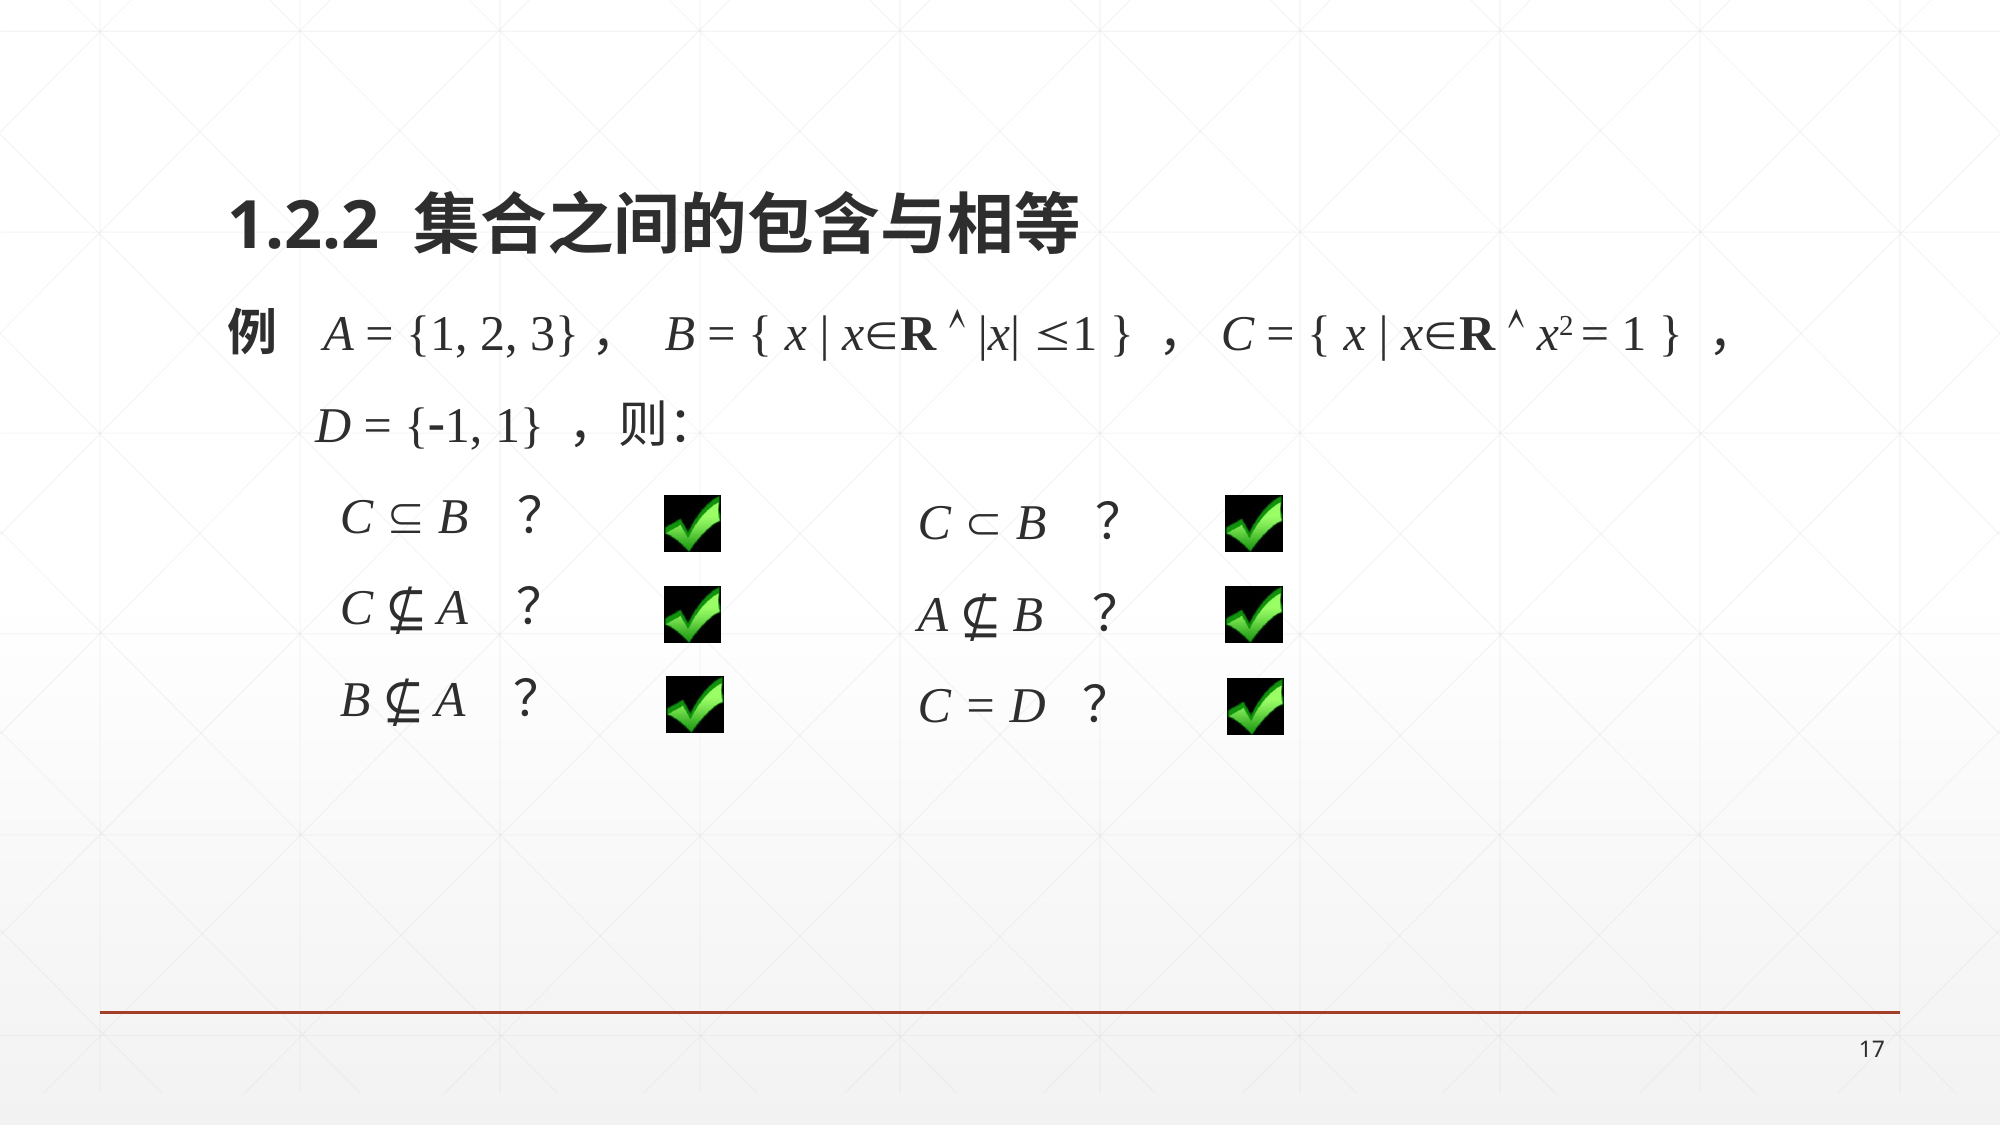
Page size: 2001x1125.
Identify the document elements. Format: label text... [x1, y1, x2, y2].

picture [1227, 678, 1284, 735]
picture [1225, 495, 1283, 552]
text_box C  B ？ A ⊈ B ？ C = D ？ [902, 391, 1528, 917]
picture [664, 586, 721, 643]
list 例 A = {1, 2, 3}， B = { x | xR  |x| 1 } ，C = { x | xR  x2 = 1 } ， D = {1, 1} ，则： C  B ？ C ⊈ A ？ B ⊈ A ？ [212, 299, 1788, 996]
picture [664, 495, 721, 552]
picture [1225, 586, 1283, 643]
picture [666, 676, 724, 733]
slide_number 17 [1749, 1031, 1901, 1069]
text_box 1.2.2 集合之间的包含与相等 [212, 82, 1788, 271]
